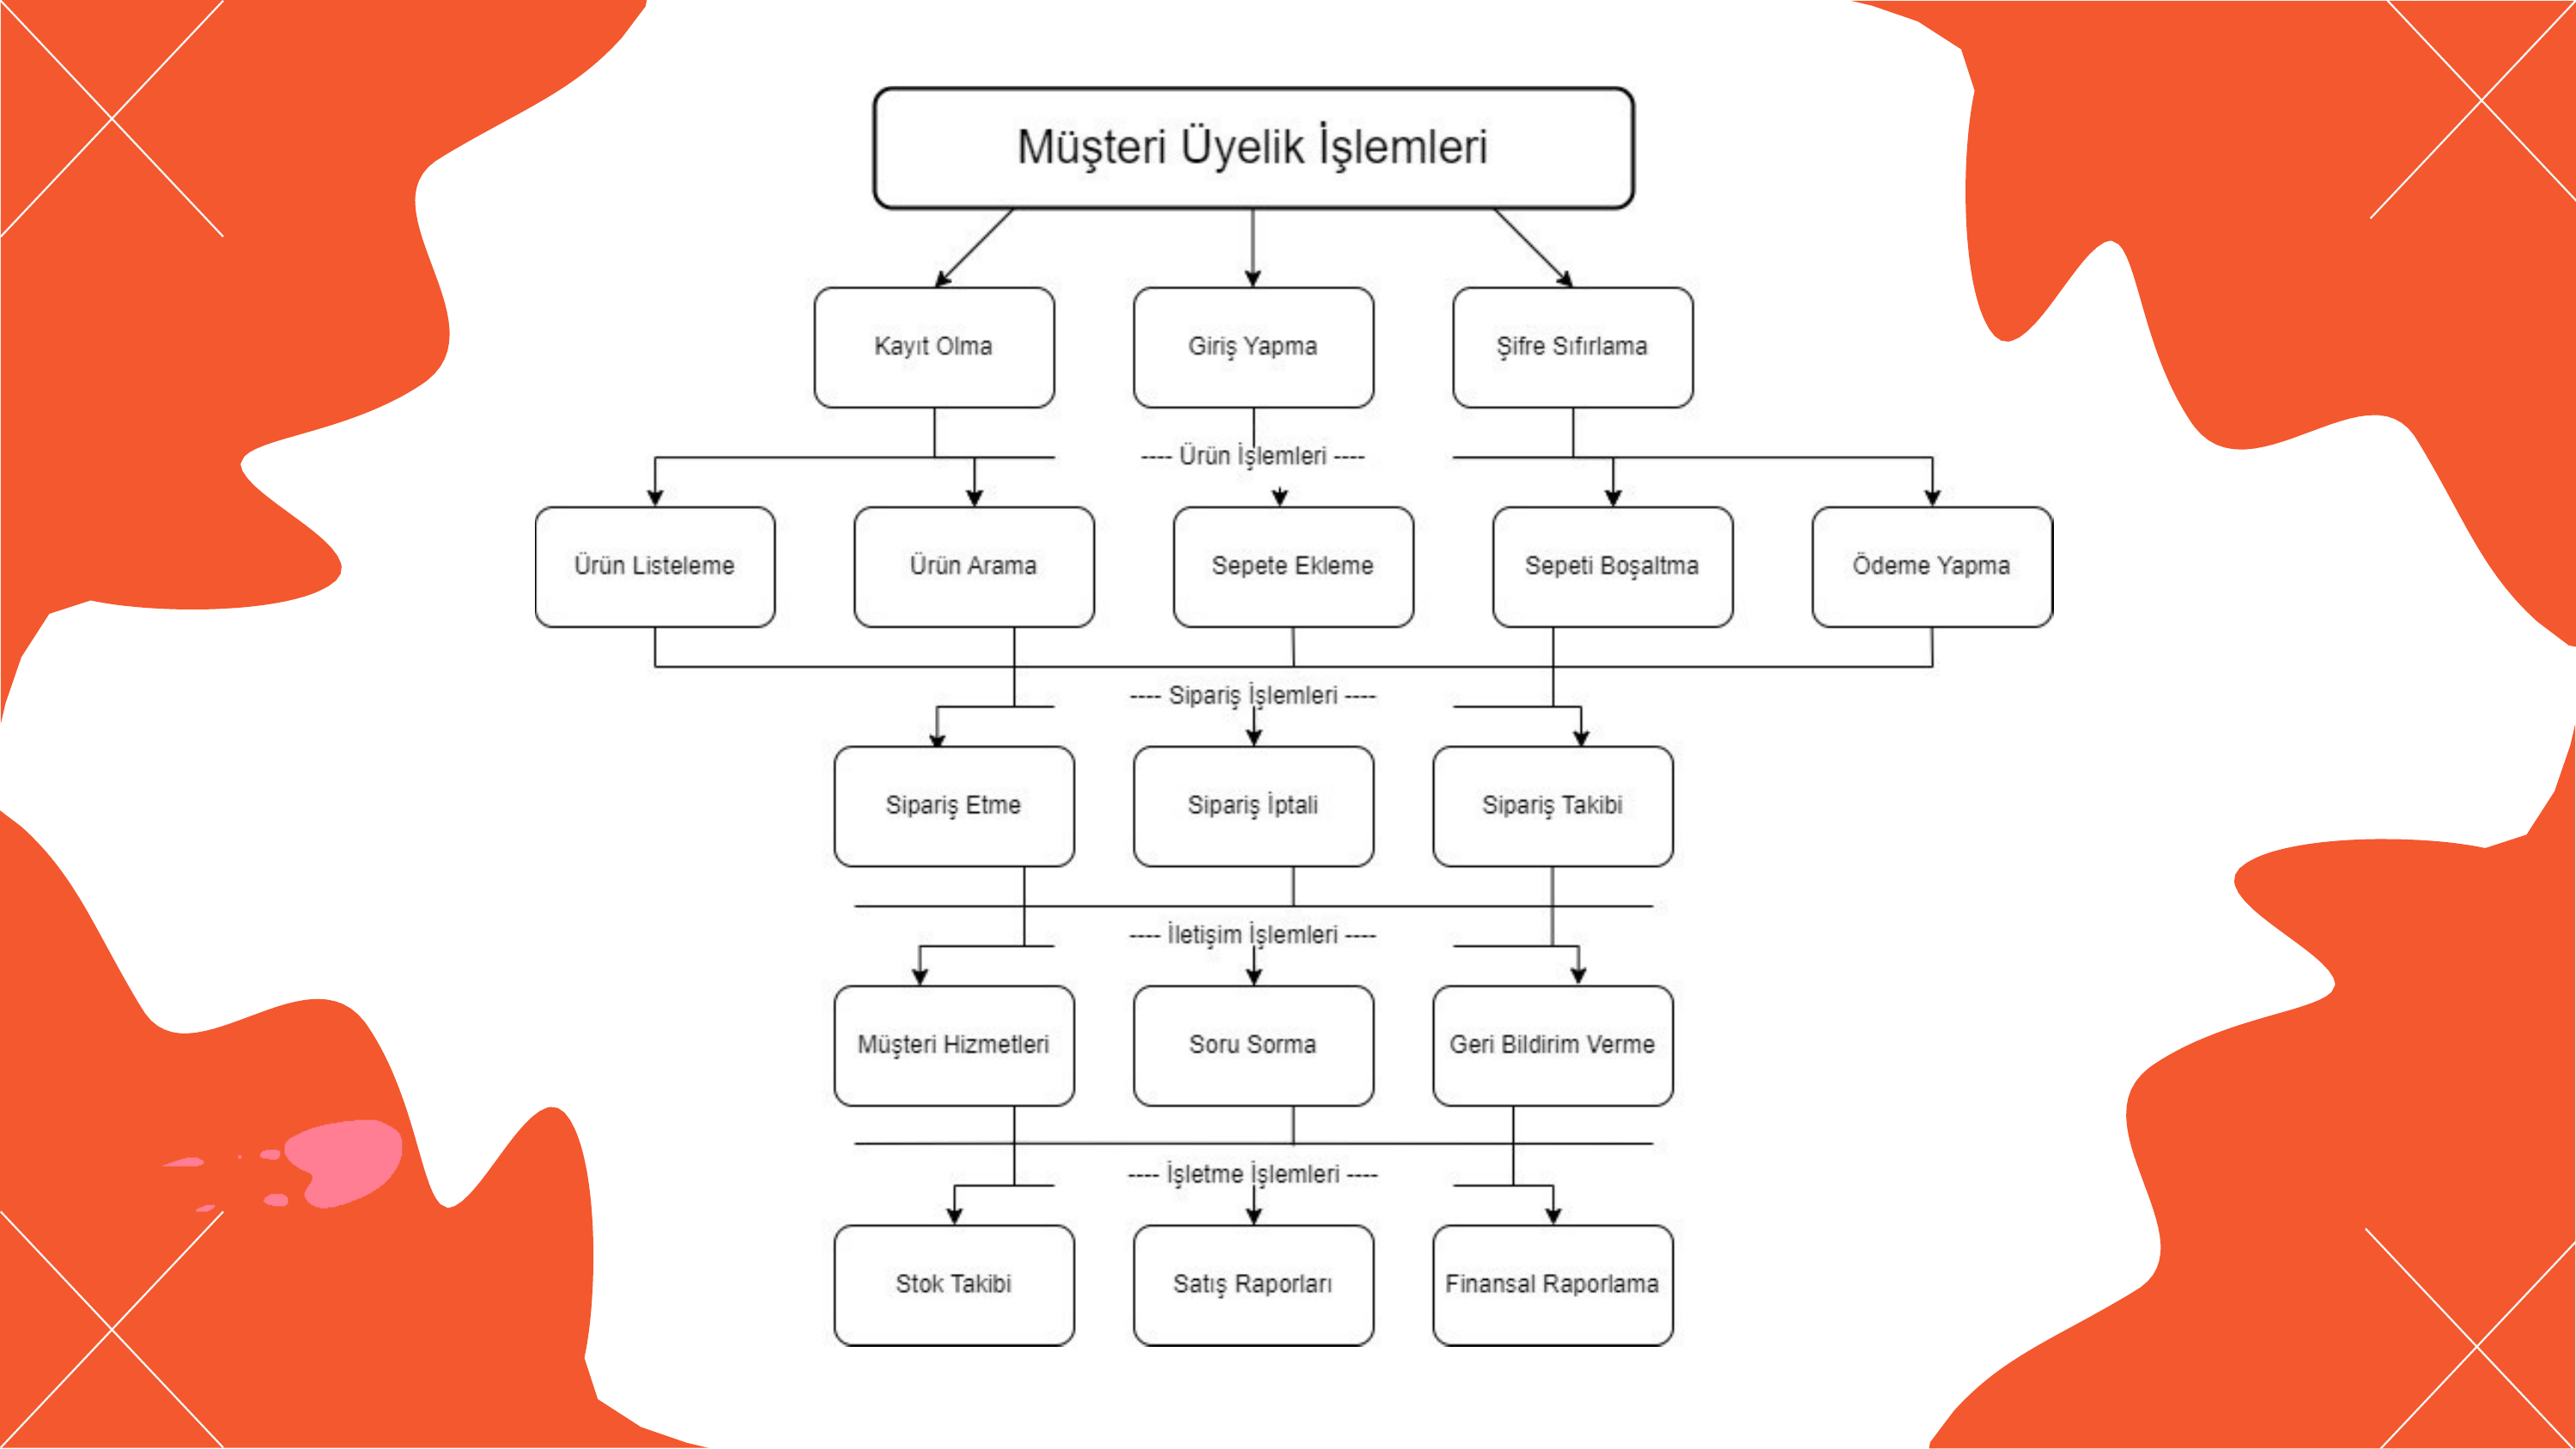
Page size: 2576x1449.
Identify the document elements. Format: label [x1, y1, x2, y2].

text_box [0, 0, 2576, 1449]
